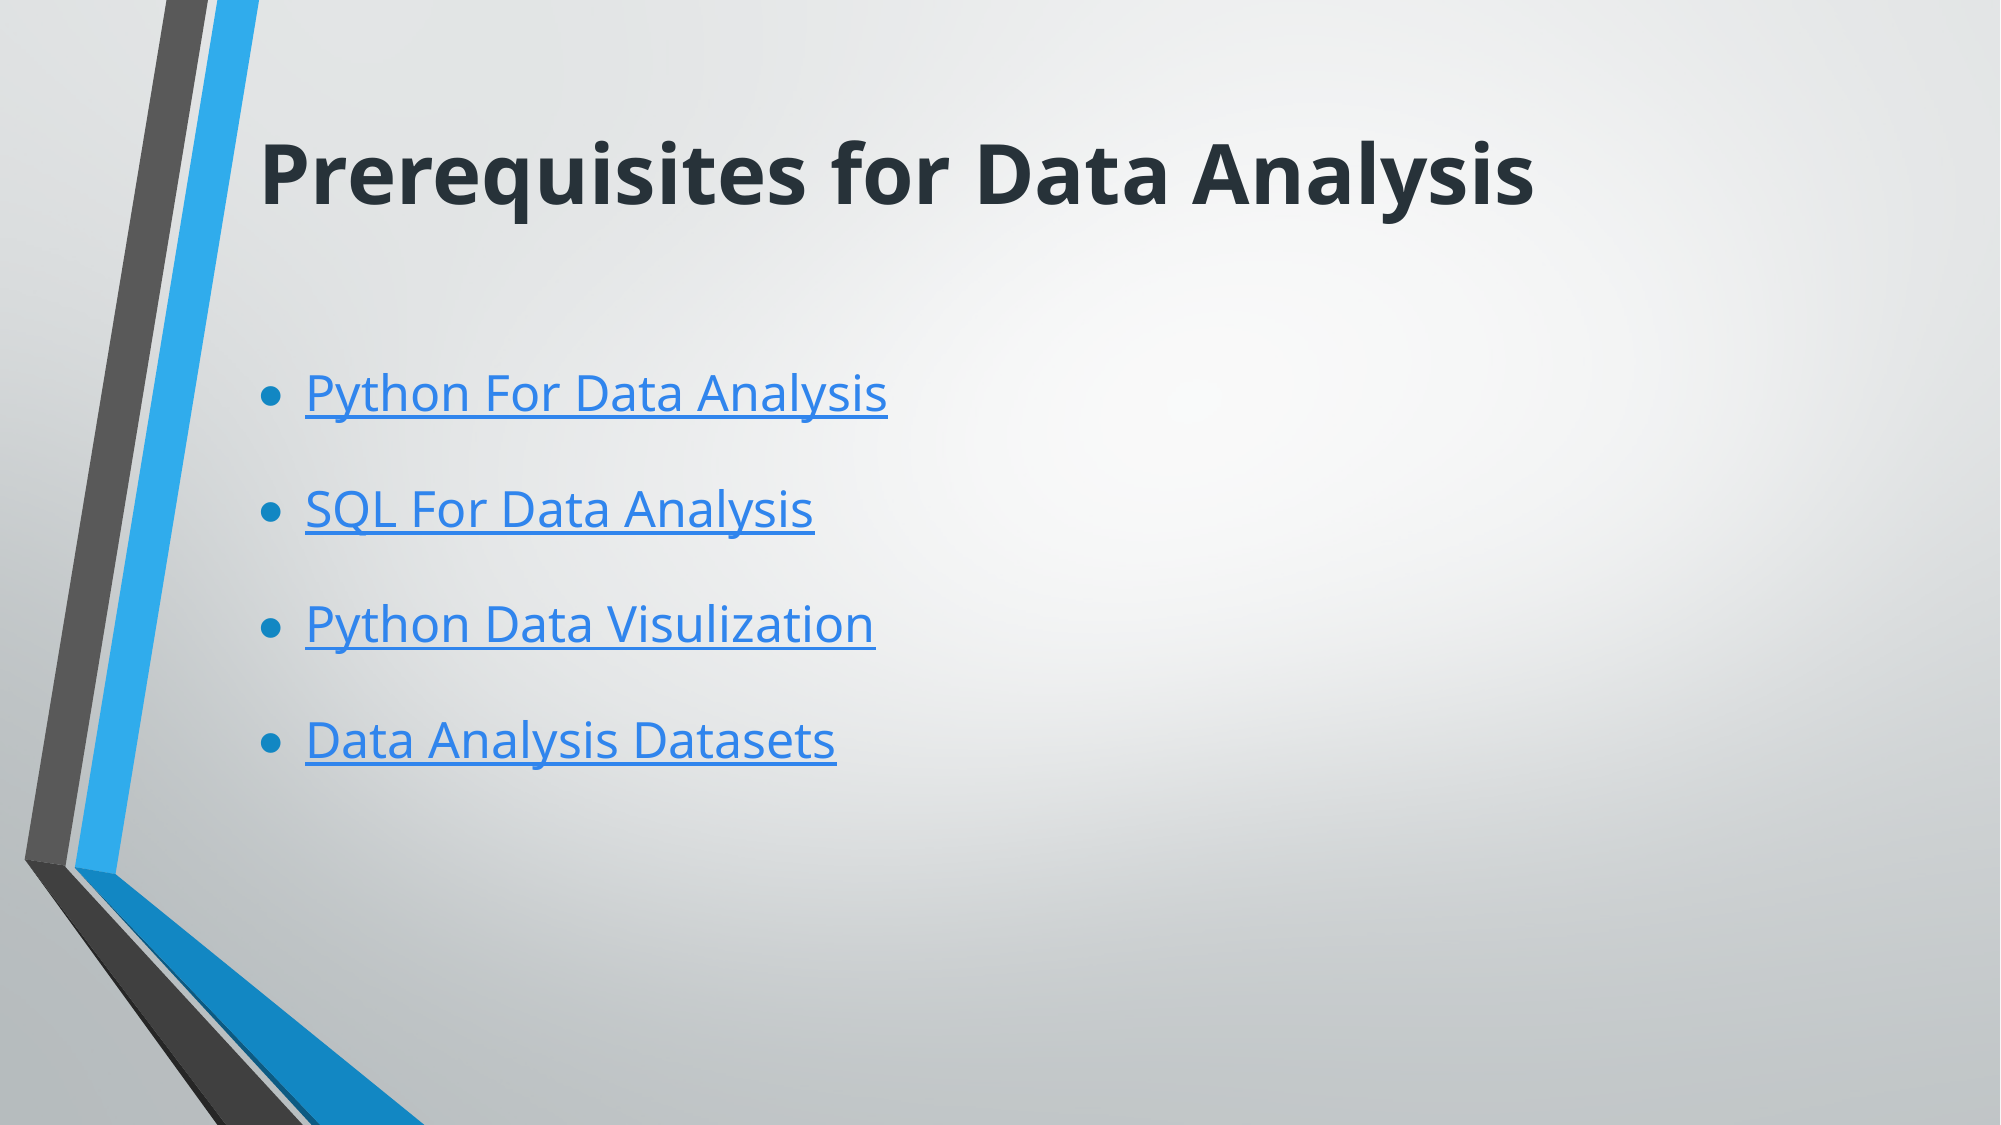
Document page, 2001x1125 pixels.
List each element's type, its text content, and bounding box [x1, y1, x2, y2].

list Python For Data Analysis SQL For Data Analysis Python Data Visulization Data Analysis Datasets [243, 298, 1887, 840]
title Prerequisites for Data Analysis [243, 112, 1887, 230]
